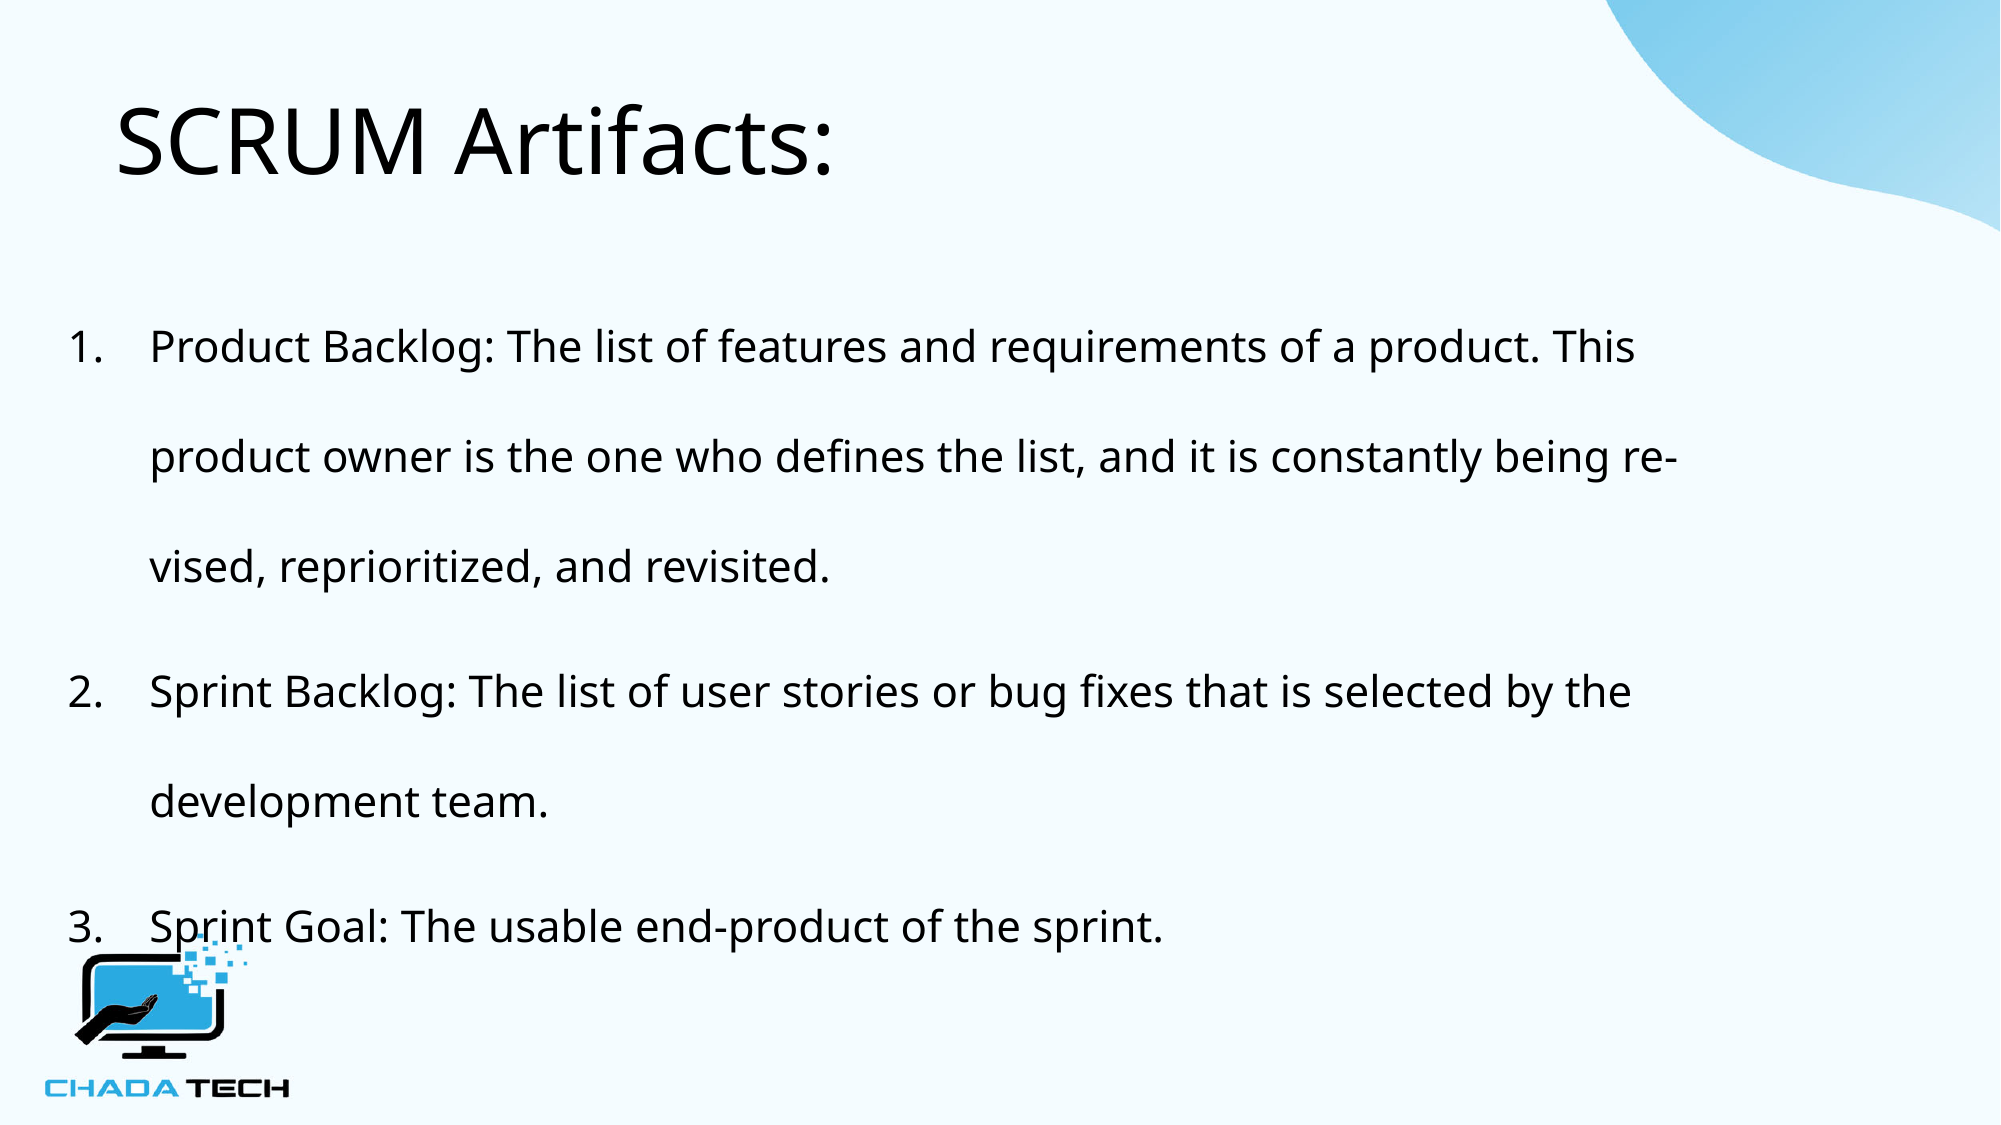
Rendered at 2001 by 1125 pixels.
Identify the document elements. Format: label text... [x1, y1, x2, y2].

list Product Backlog: The list of features and requirements of a product. This product owner is the one who defines the list, and it is constantly being re-vised, reprioritized, and revisited. Sprint Backlog: The list of user stories or bug fixes that is selected by the development team. Sprint Goal: The usable end-product of the sprint. [52, 253, 1778, 968]
title SCRUM Artifacts: [100, 36, 1826, 254]
picture [0, 0, 2001, 1125]
